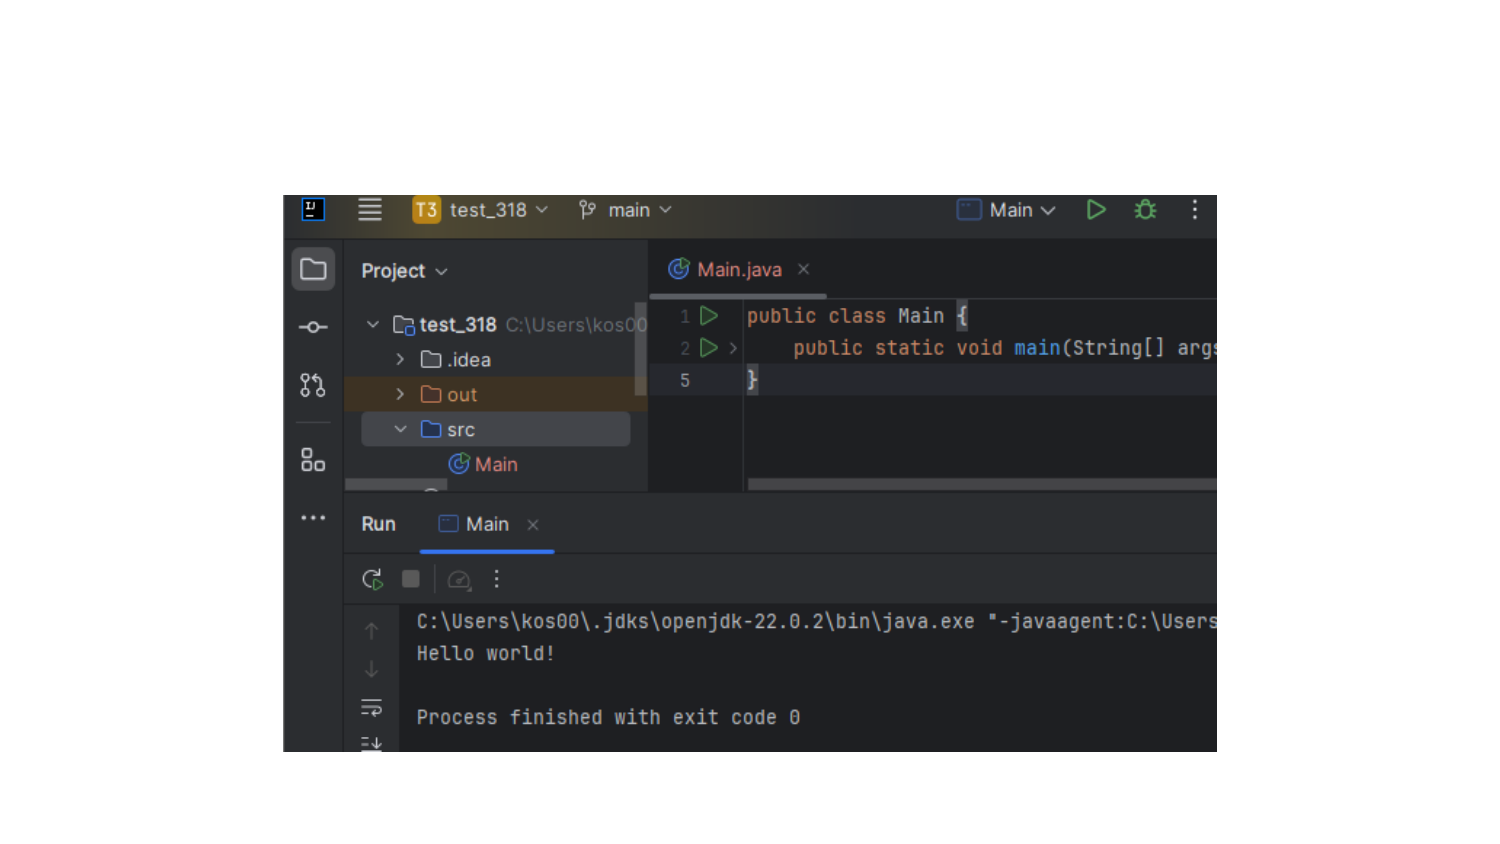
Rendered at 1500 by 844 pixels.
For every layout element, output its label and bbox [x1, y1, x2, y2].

picture [283, 195, 1217, 753]
